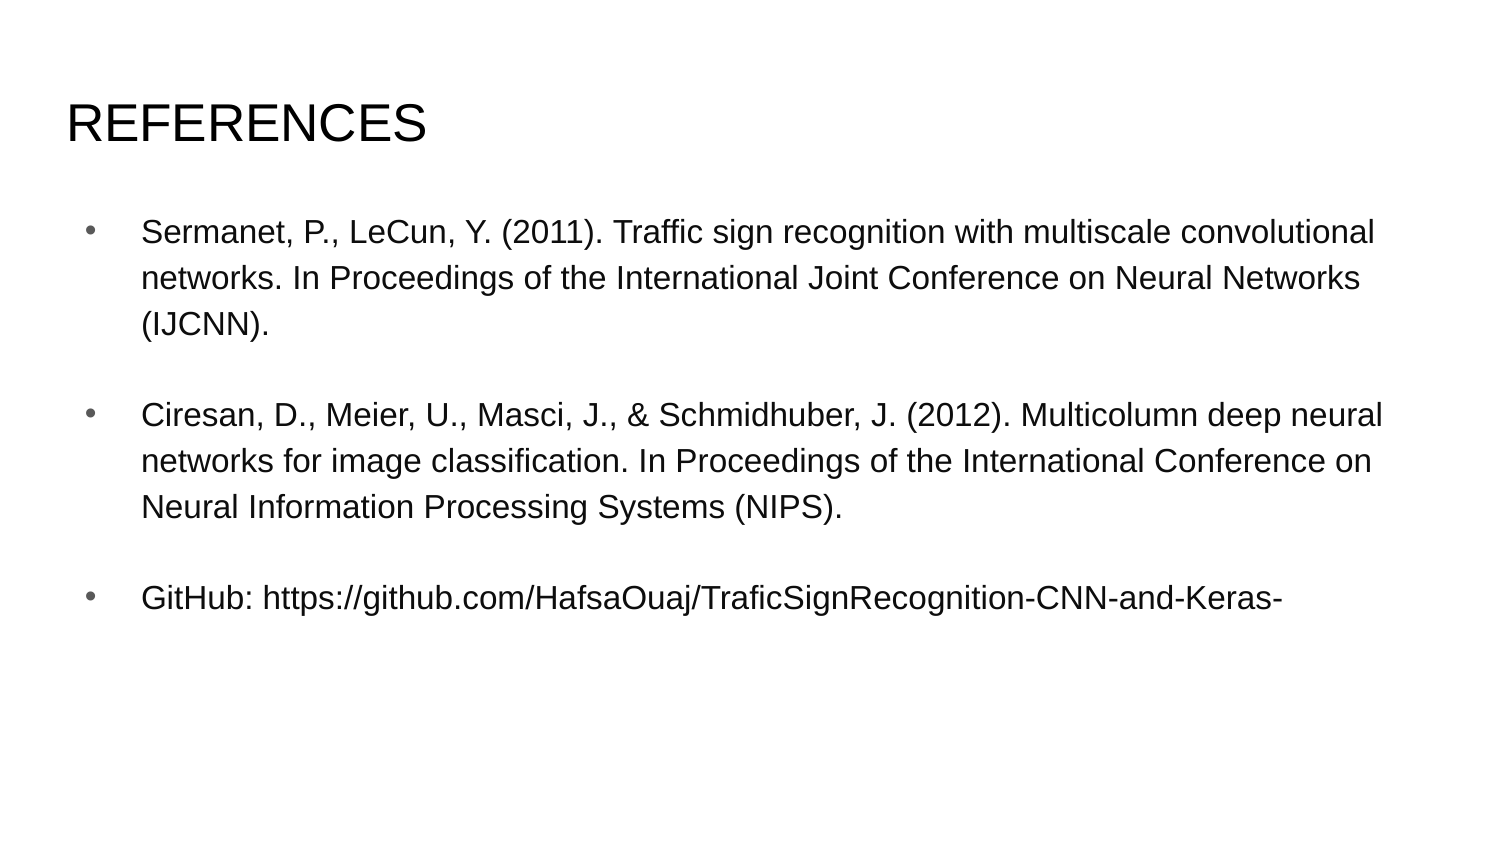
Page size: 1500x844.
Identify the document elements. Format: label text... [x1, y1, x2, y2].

title REFERENCES [51, 72, 1449, 167]
list Sermanet, P., LeCun, Y. (2011). Traffic sign recognition with multiscale convolutional networks. In Proceedings of the International Joint Conference on Neural Networks (IJCNN). Ciresan, D., Meier, U., Masci, J., & Schmidhuber, J. (2012). Multicolumn deep neural networks for image classification. In Proceedings of the International Conference on Neural Information Processing Systems (NIPS). GitHub: https://github.com/HafsaOuaj/TraficSignRecognition-CNN-and-Keras- [51, 189, 1449, 750]
